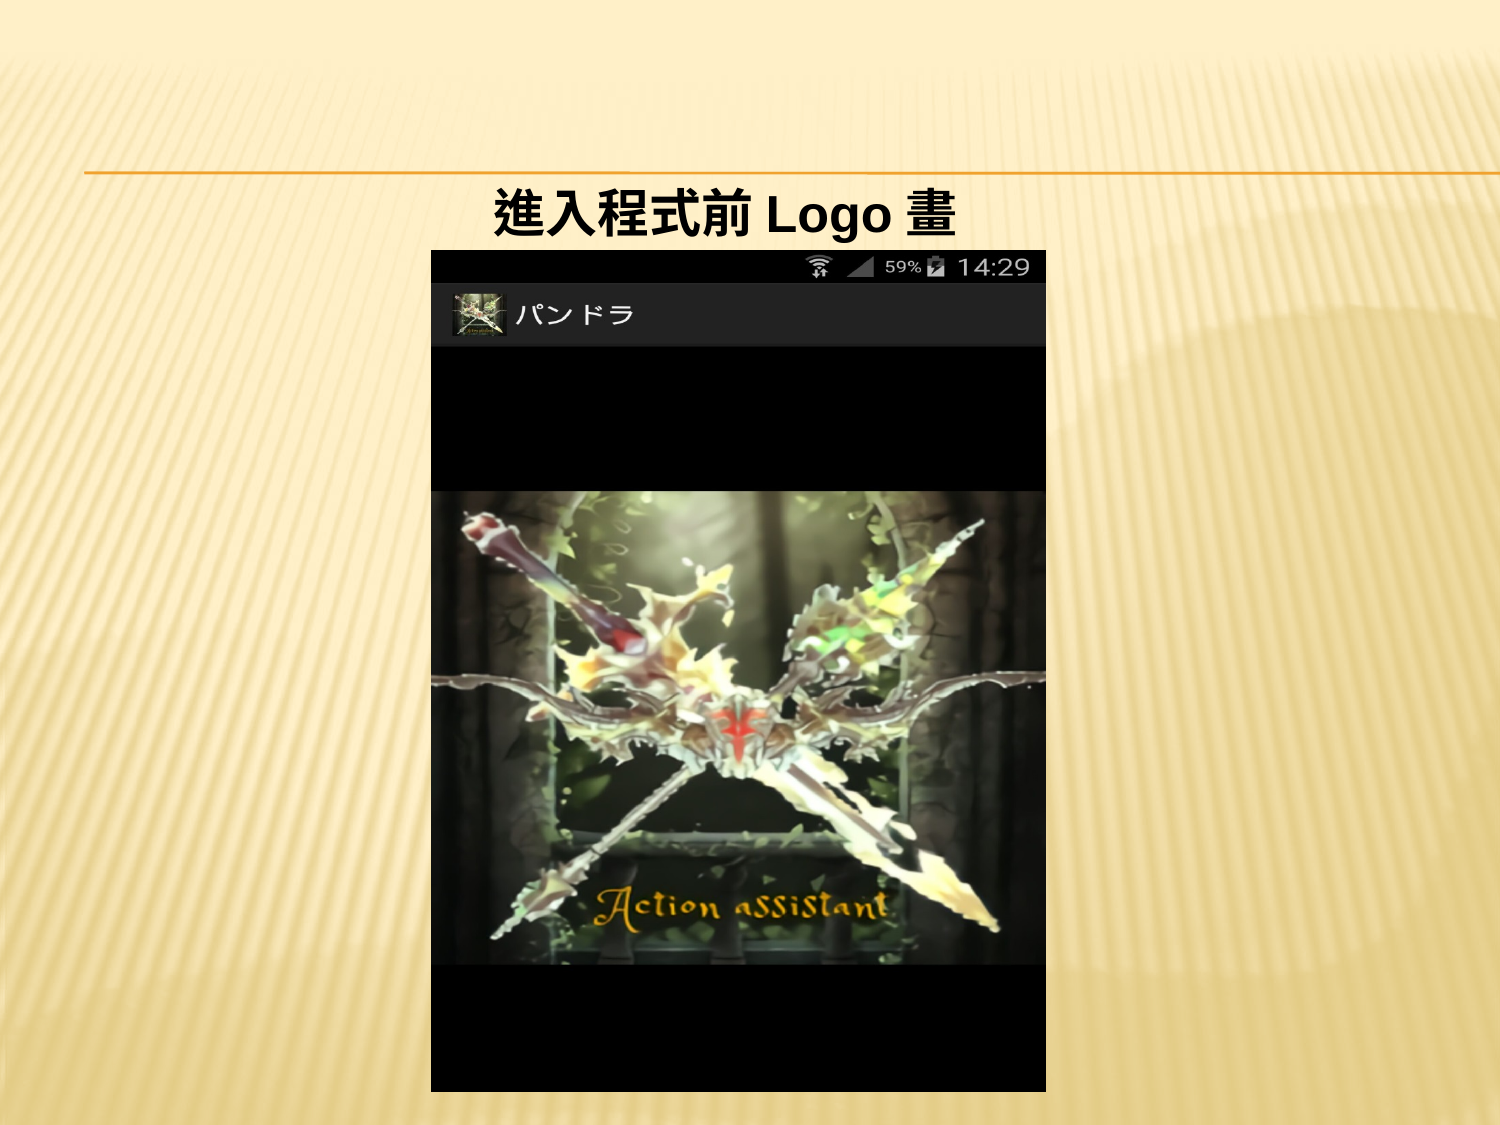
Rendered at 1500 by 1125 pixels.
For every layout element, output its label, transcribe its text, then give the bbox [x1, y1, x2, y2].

text_box 進入程式前Logo畫面 [478, 172, 1010, 248]
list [430, 250, 1046, 1093]
